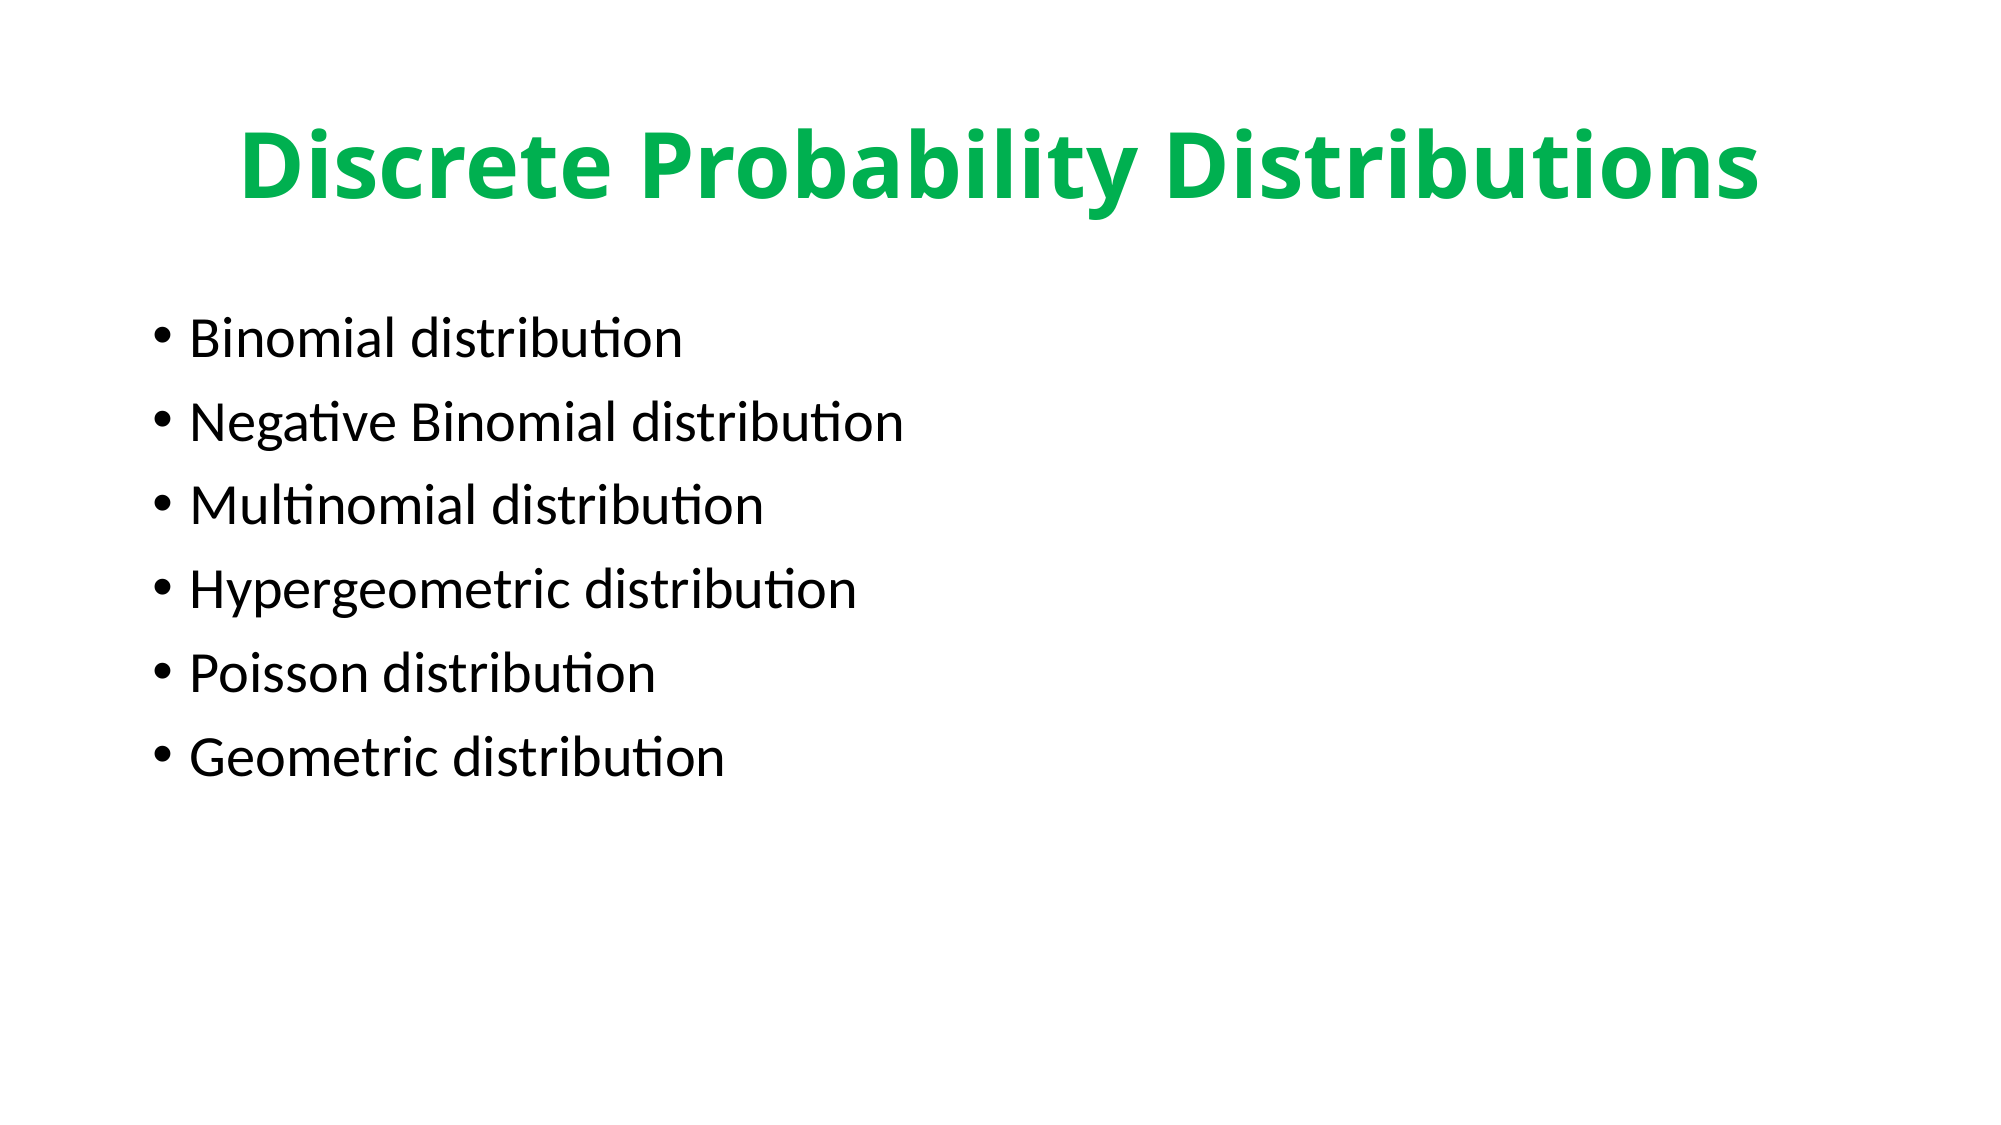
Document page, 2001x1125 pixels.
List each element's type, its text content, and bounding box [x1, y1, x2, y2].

title Discrete Probability Distributions [137, 59, 1863, 278]
list Binomial distribution Negative Binomial distribution Multinomial distribution Hypergeometric distribution Poisson distribution Geometric distribution [137, 299, 1863, 1014]
